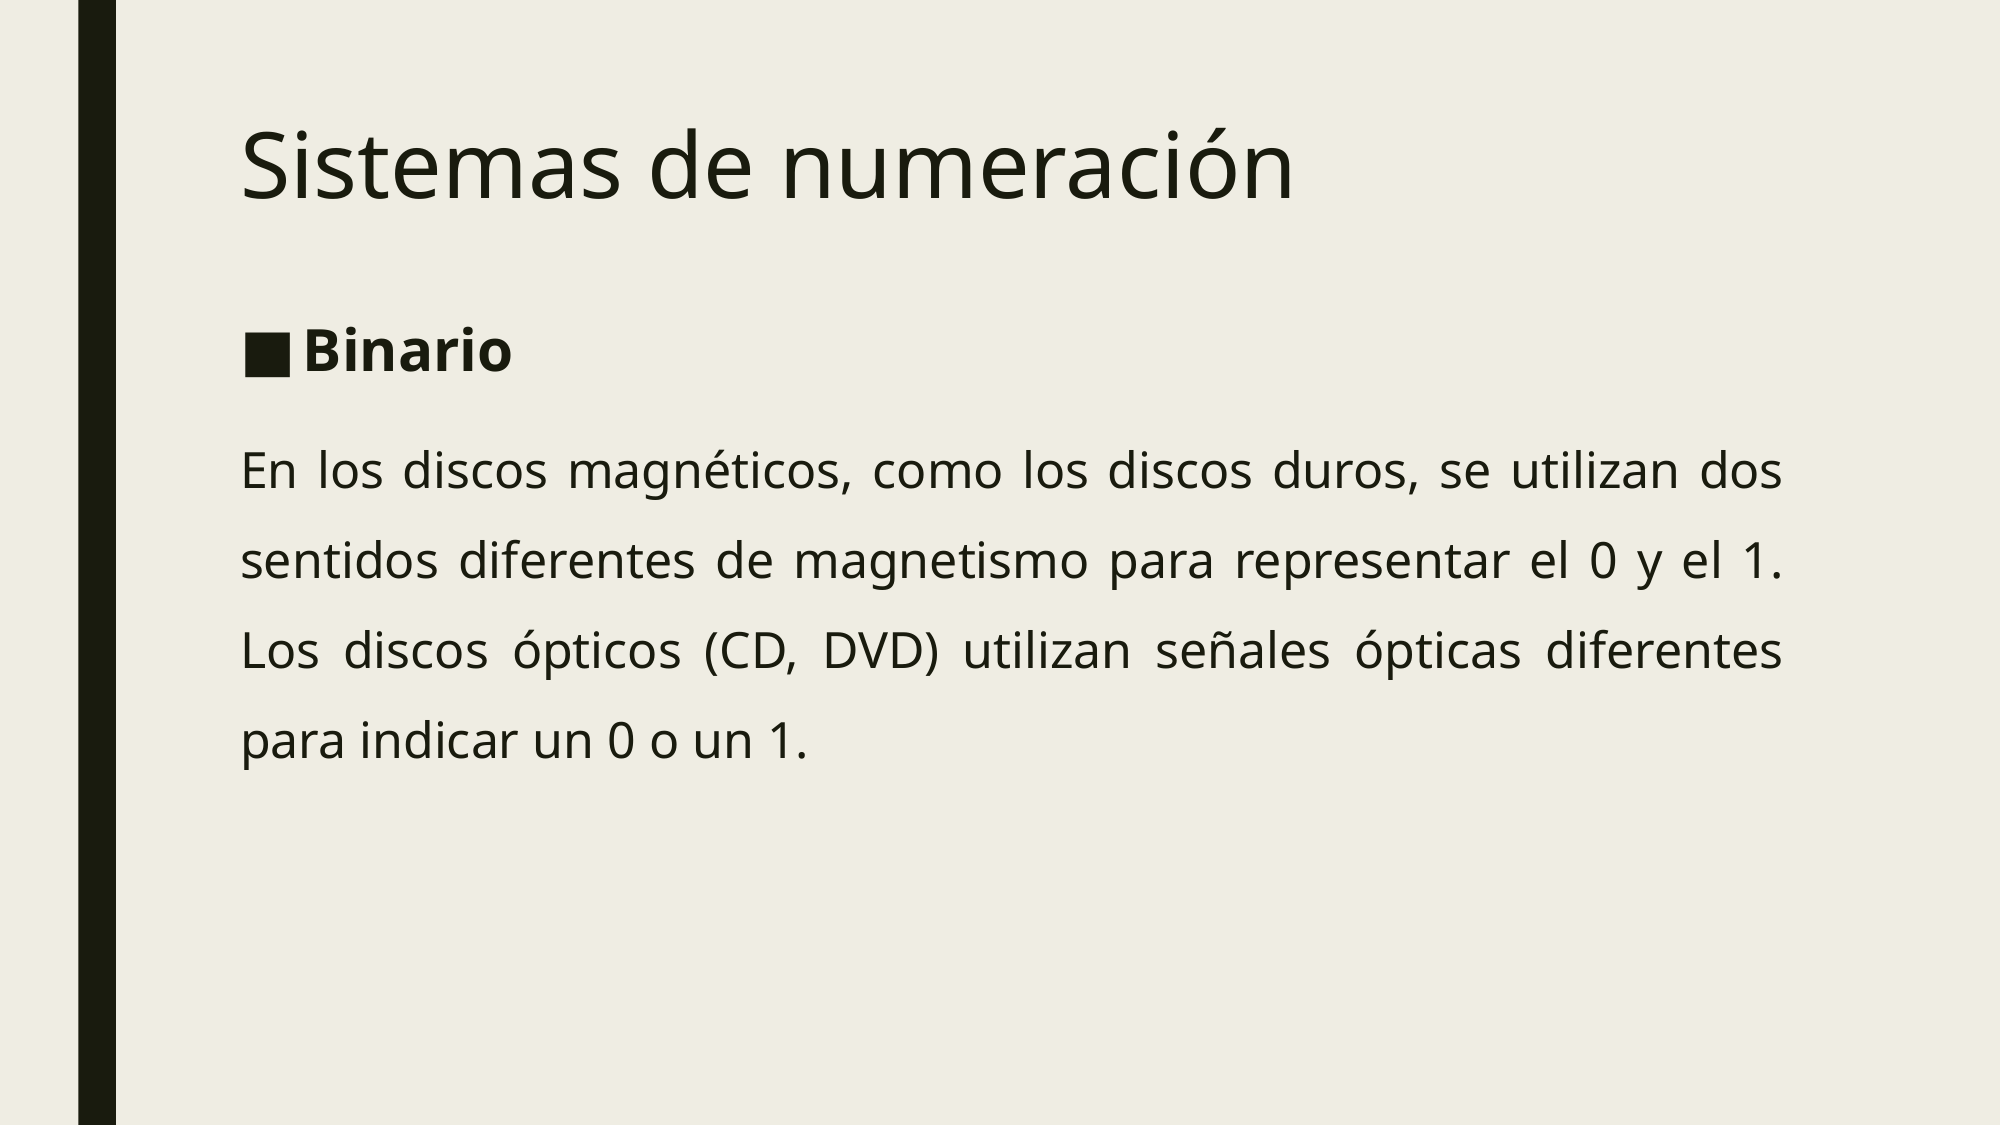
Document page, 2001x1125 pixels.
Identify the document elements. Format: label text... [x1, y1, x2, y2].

list Binario En los discos magnéticos, como los discos duros, se utilizan dos sentidos diferentes de magnetismo para representar el 0 y el 1. Los discos ópticos (CD, DVD) utilizan señales ópticas diferentes para indicar un 0 o un 1. [225, 271, 1800, 963]
title Sistemas de numeración [225, 112, 1800, 240]
